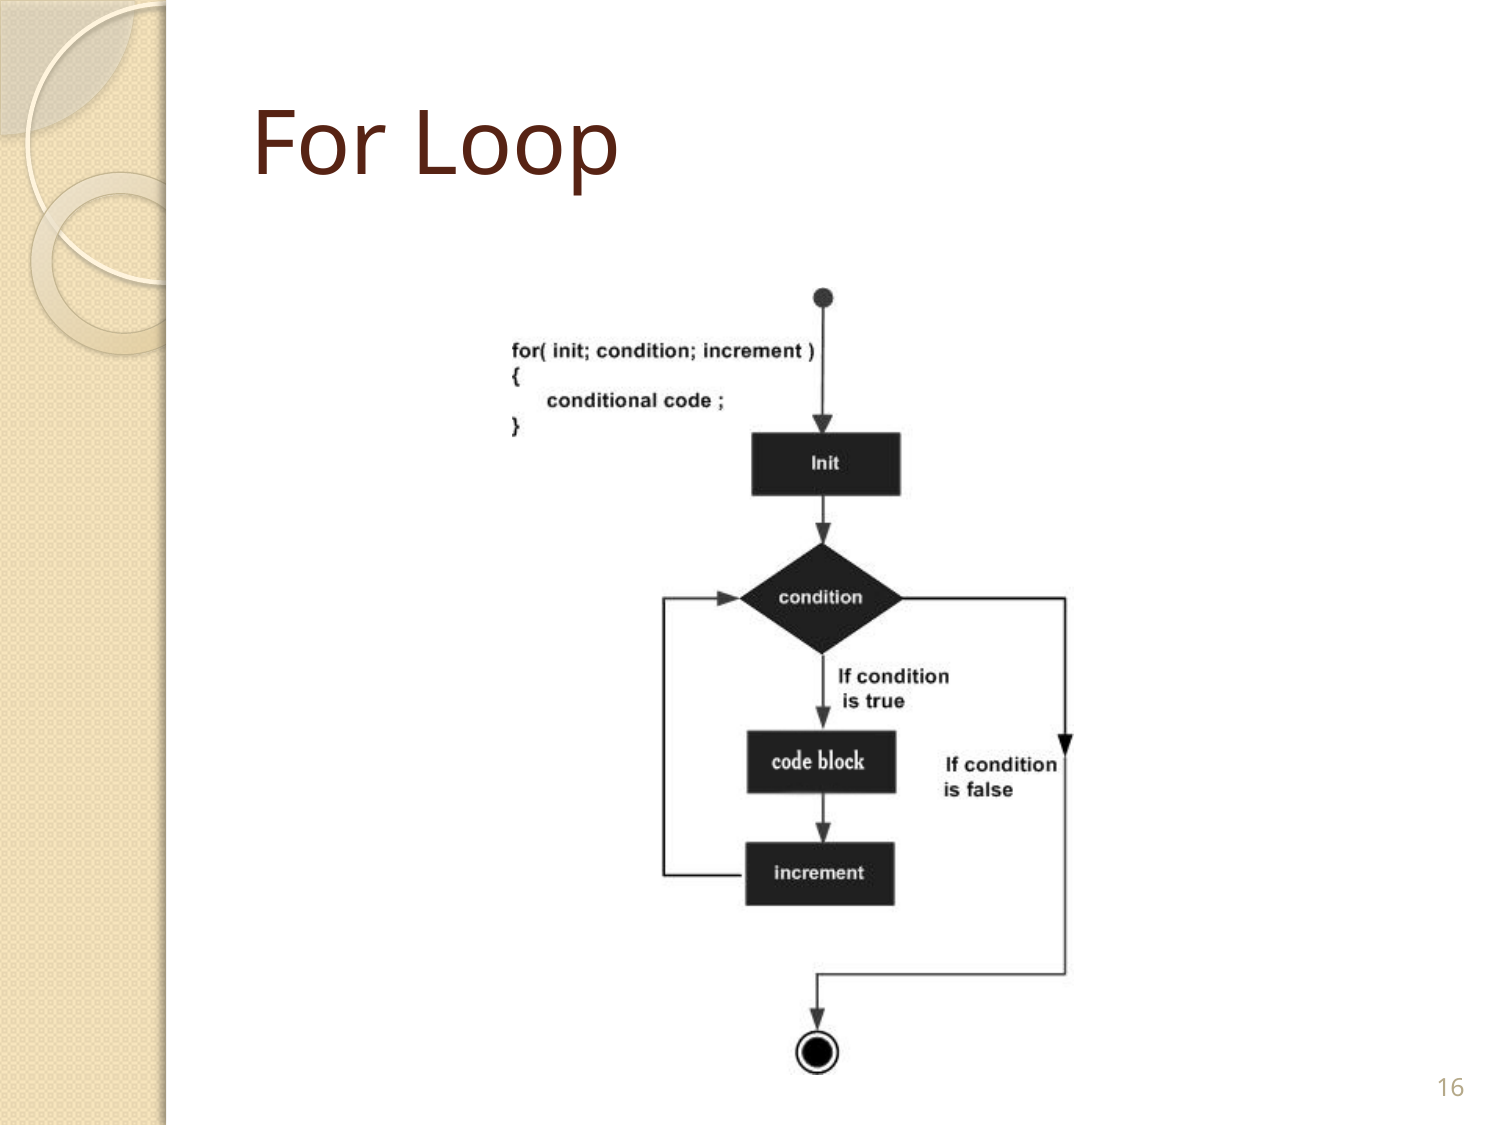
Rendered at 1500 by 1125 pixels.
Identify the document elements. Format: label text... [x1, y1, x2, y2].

title For Loop [235, 45, 1466, 233]
slide_number 16 [1413, 1034, 1488, 1113]
picture [512, 287, 1074, 1076]
